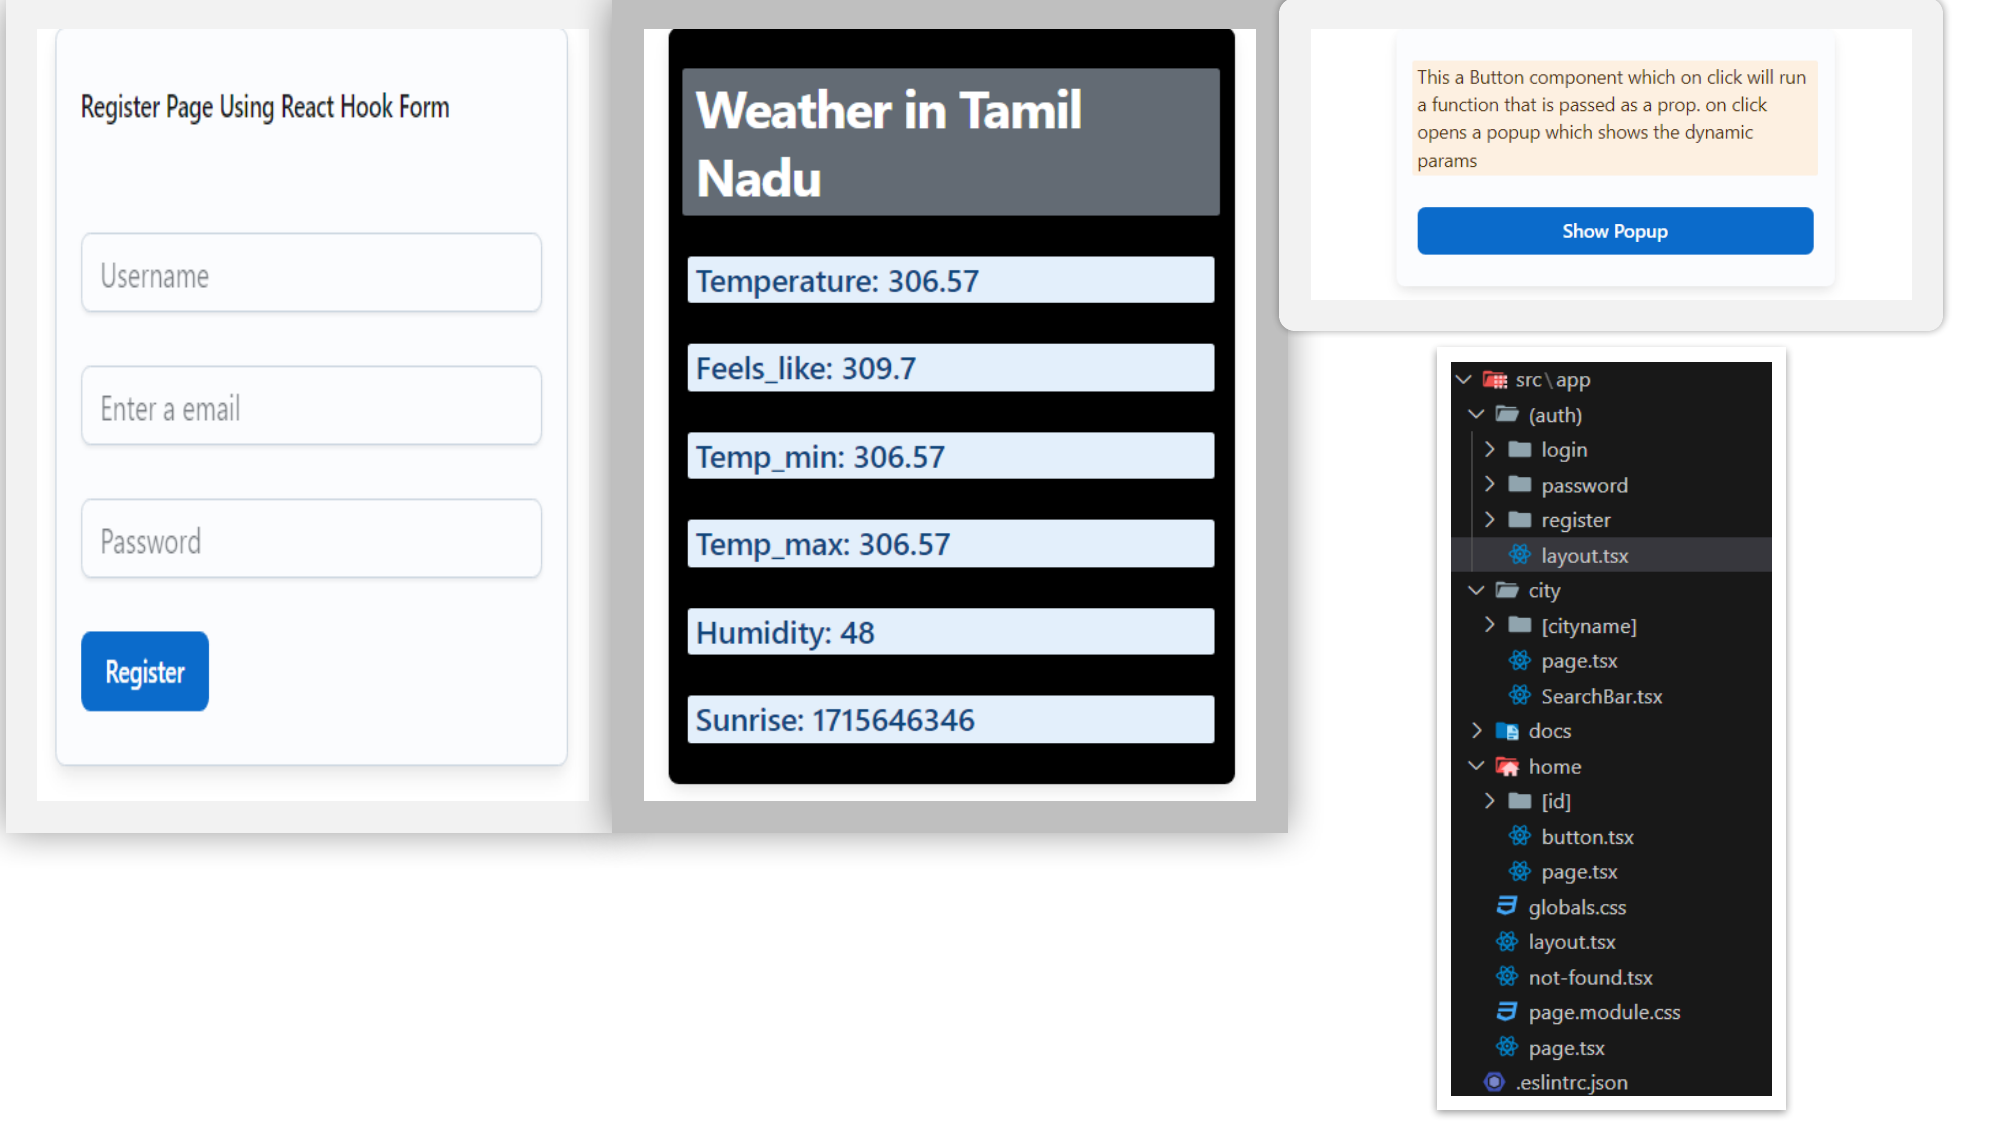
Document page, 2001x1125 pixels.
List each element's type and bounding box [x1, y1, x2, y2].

picture [1451, 361, 1772, 1096]
picture [1310, 29, 1913, 300]
picture [37, 29, 589, 802]
picture [643, 29, 1257, 802]
